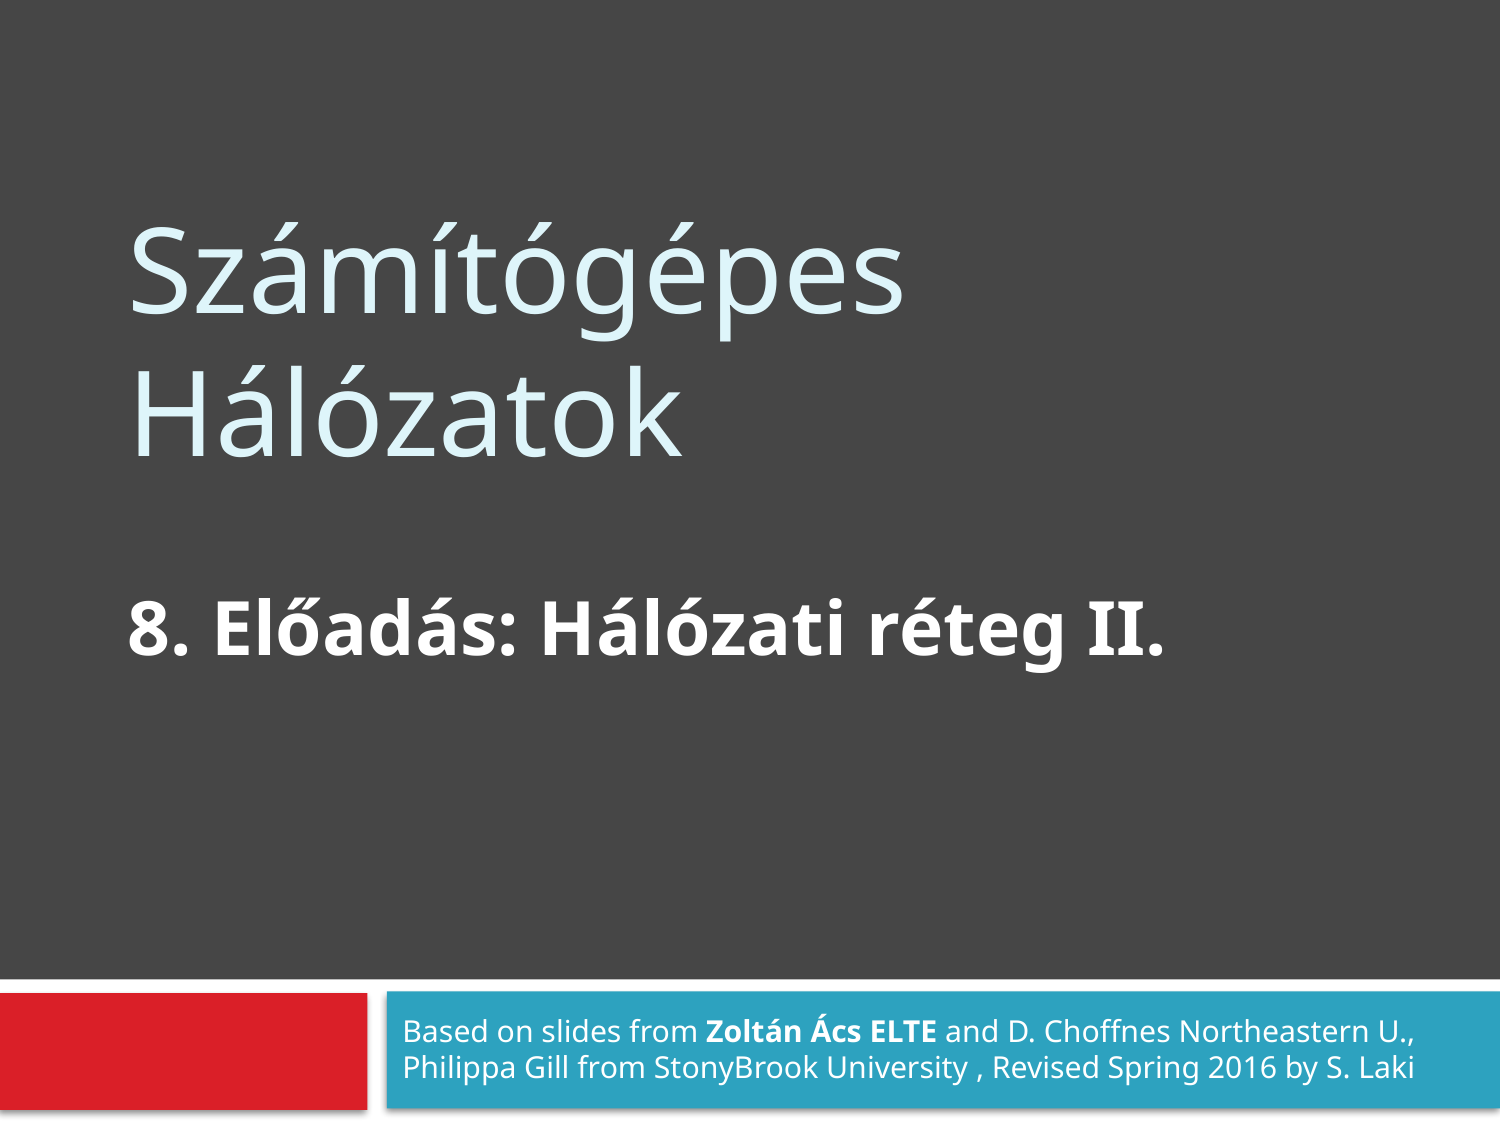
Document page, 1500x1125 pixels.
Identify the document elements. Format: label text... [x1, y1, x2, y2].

text_box 8. Előadás: Hálózati réteg II. [112, 573, 1315, 924]
title Számítógépes Hálózatok [112, 187, 1326, 488]
subtitle Based on slides from Zoltán Ács ELTE and D. Choffnes Northeastern U., Philippa Gill from StonyBrook University , Revised Spring 2016 by S. Laki [387, 992, 1488, 1105]
